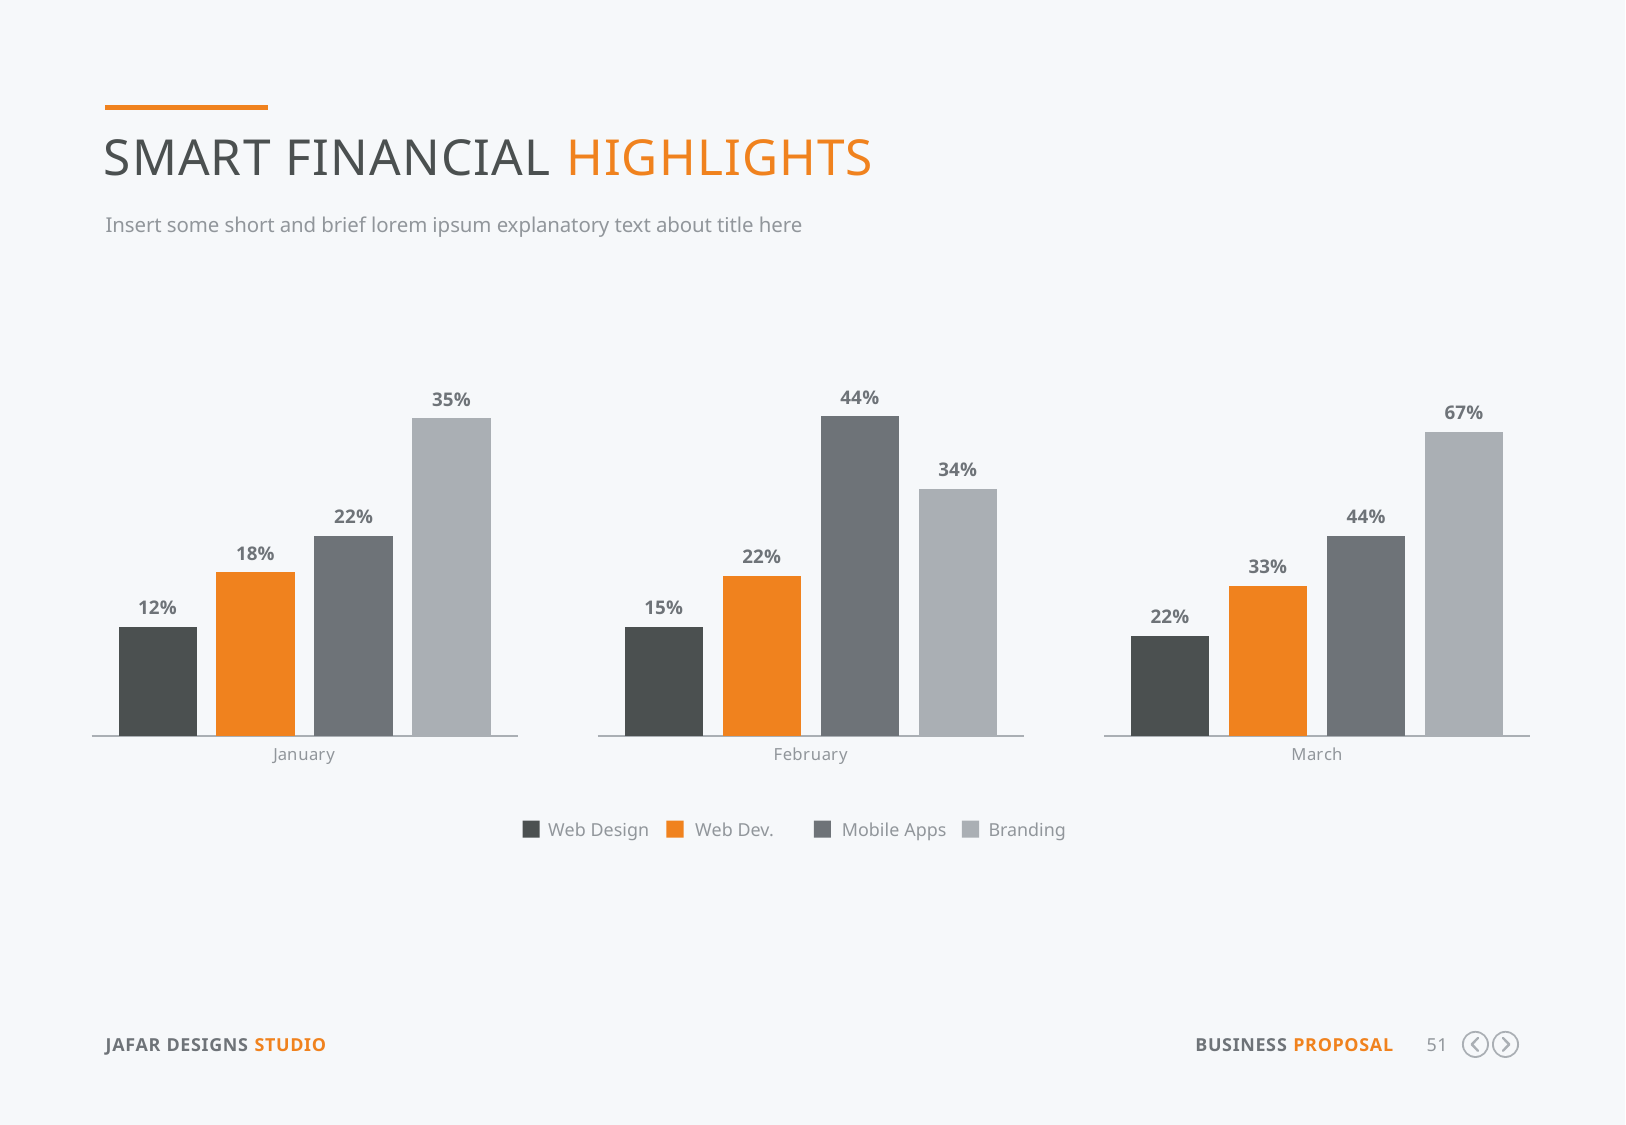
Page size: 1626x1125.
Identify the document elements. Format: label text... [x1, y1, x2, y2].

list Insert some short and brief lorem ipsum explanatory text about title here [105, 209, 1519, 241]
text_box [522, 818, 1107, 841]
chart [1095, 364, 1540, 774]
list Smart Financial Highlights [103, 125, 1518, 187]
chart [588, 364, 1033, 774]
chart [82, 364, 527, 774]
